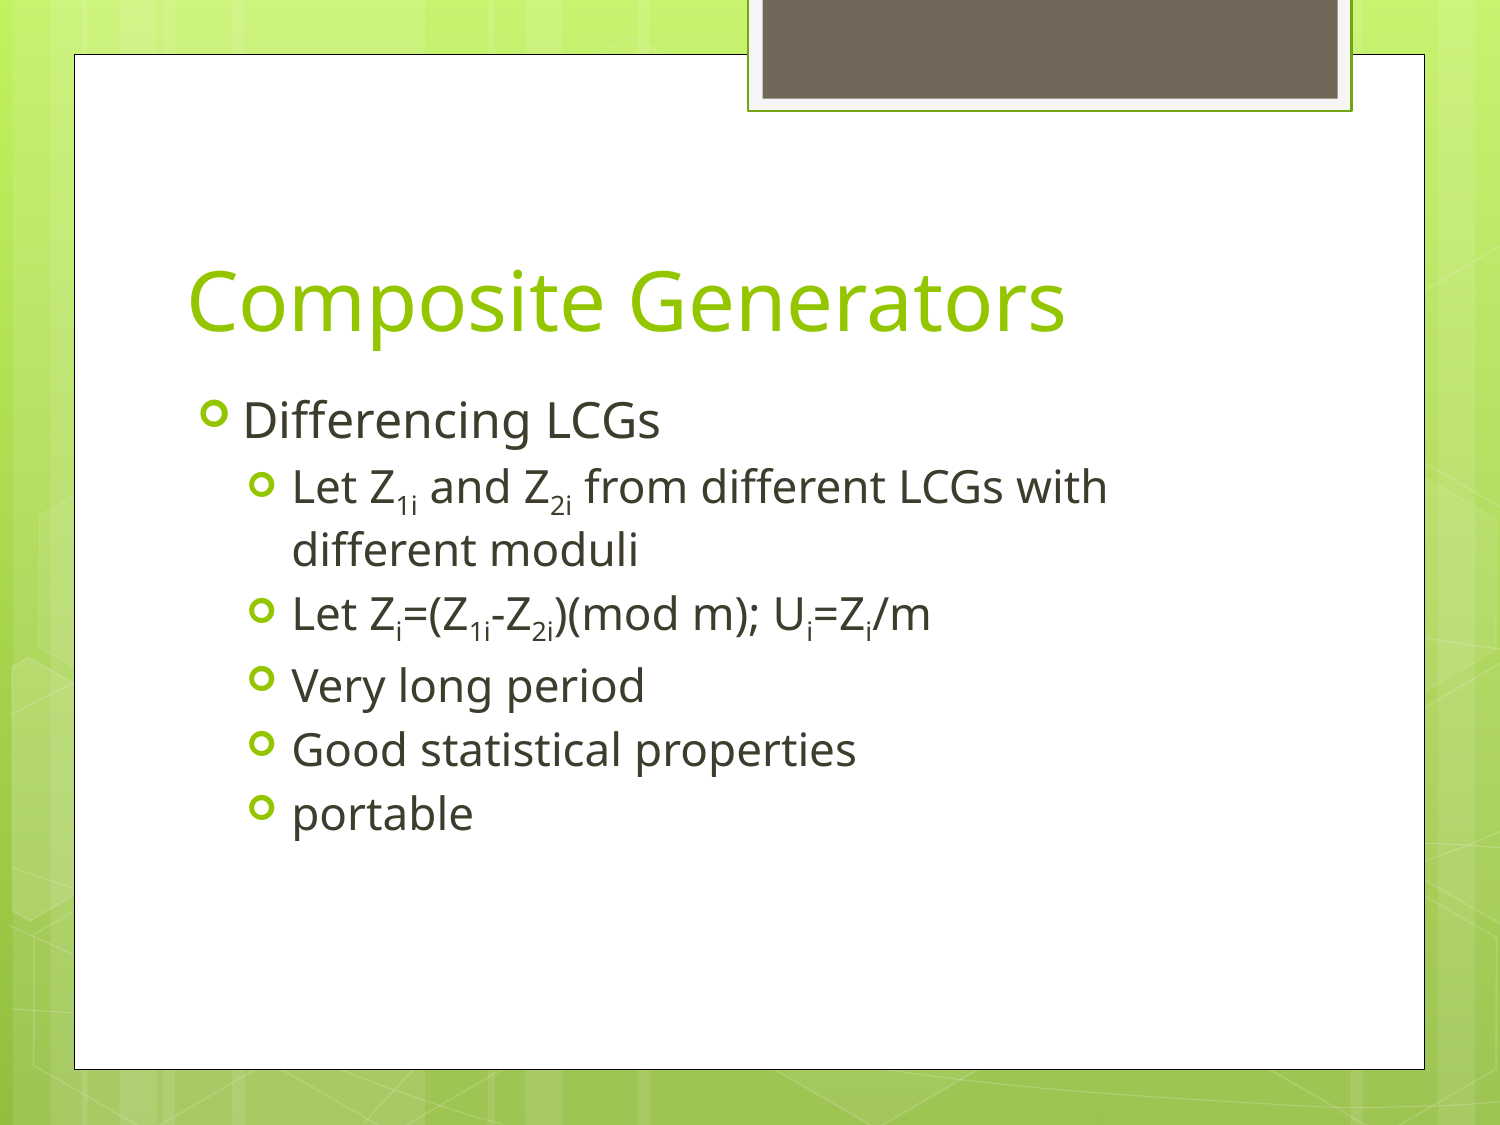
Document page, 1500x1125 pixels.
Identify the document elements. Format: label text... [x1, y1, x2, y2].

list Differencing LCGs Let Z1i and Z2i from different LCGs with different moduli Let Zi=(Z1i-Z2i)(mod m); Ui=Zi/m Very long period Good statistical properties portable [171, 381, 1283, 957]
title Composite Generators [171, 168, 1324, 357]
